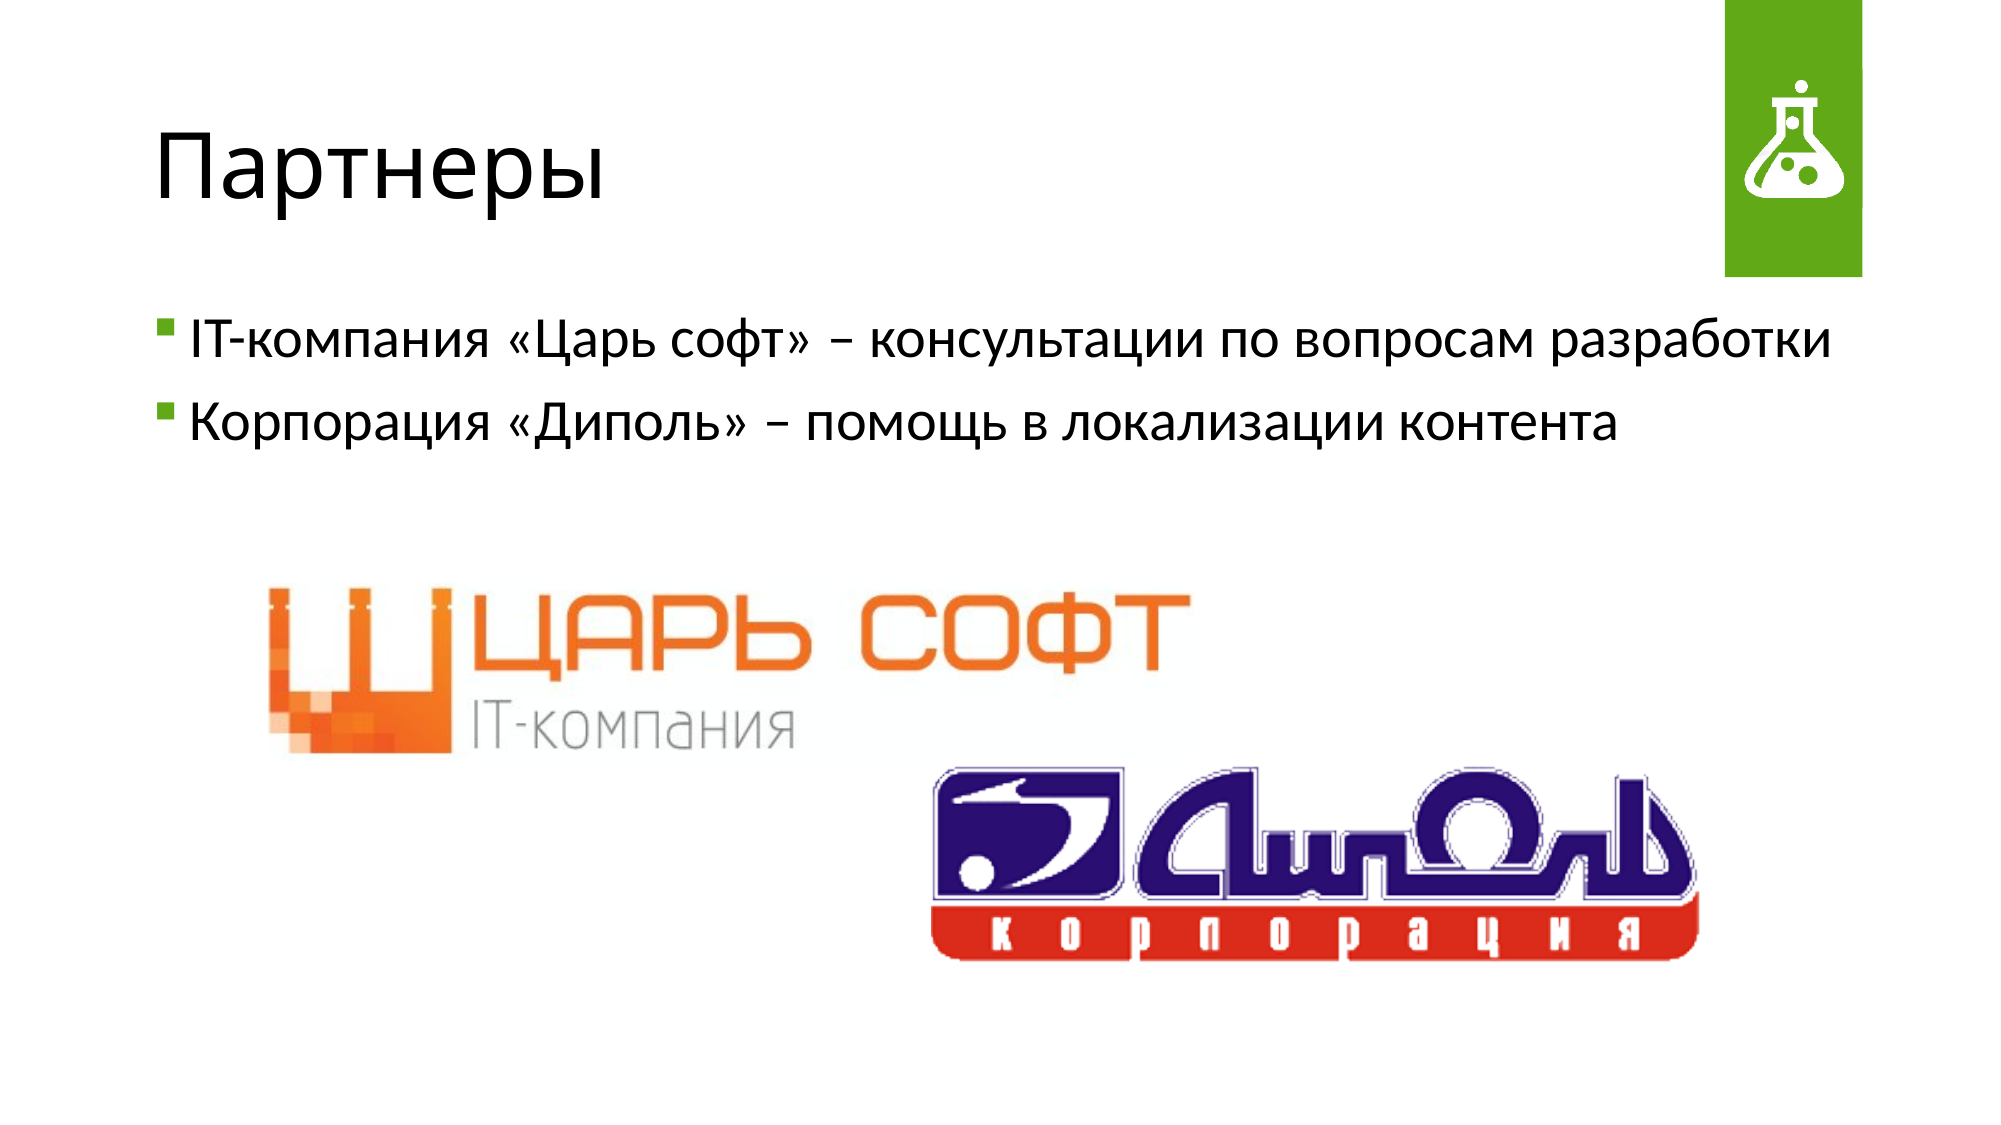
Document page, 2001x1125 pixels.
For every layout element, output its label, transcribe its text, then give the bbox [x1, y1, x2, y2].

picture [267, 583, 1705, 966]
title Партнеры [137, 59, 1725, 278]
list IT-компания «Царь софт» – консультации по вопросам разработки Корпорация «Диполь» – помощь в локализации контента [137, 299, 1863, 1014]
picture [1725, 69, 1863, 208]
